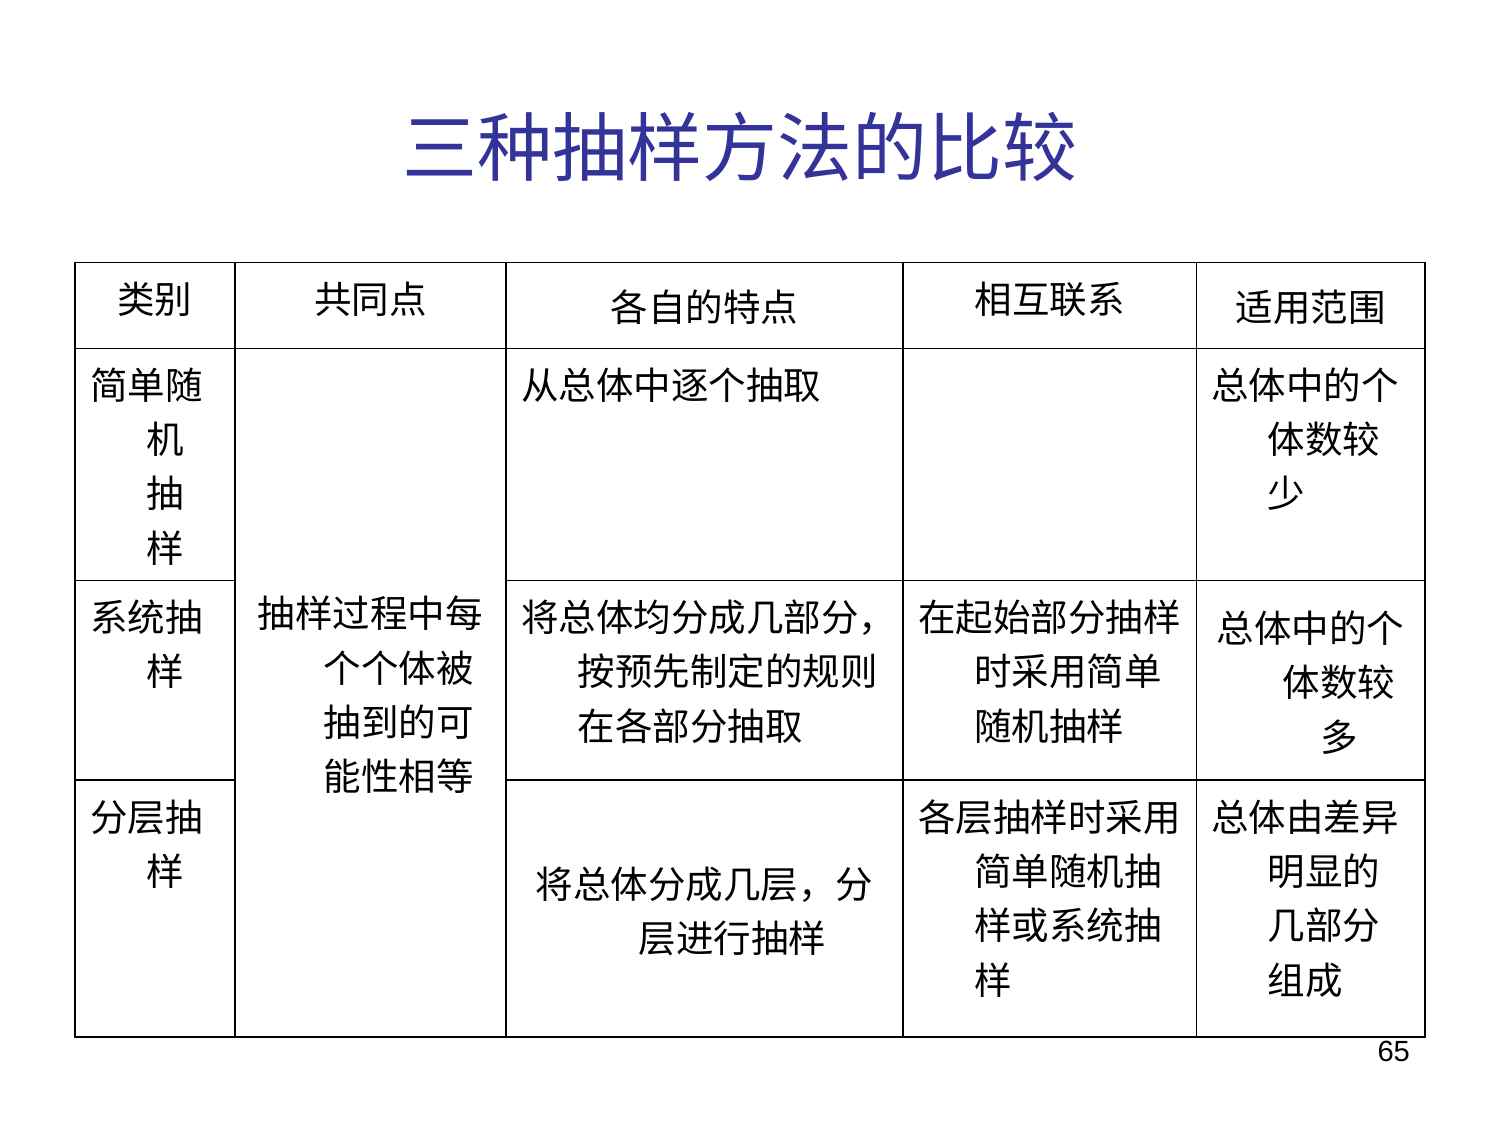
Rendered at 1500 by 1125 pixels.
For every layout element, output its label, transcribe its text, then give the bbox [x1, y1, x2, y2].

table_cell 总体由差异明显的几部分组成 [1197, 781, 1424, 1036]
table_header 类别 [76, 263, 234, 348]
table_header 相互联系 [904, 263, 1196, 348]
table_cell 将总体分成几层，分层进行抽样 [507, 781, 902, 1036]
table_header 共同点 [236, 263, 505, 348]
slide_number 65 [1074, 1038, 1426, 1103]
table_cell 将总体均分成几部分，按预先制定的规则在各部分抽取 [507, 581, 902, 779]
table_header 各自的特点 [507, 263, 902, 348]
table_cell 总体中的个体数较少 [1197, 349, 1424, 580]
table_cell 简单随机抽样 [76, 349, 234, 580]
table_cell 系统抽样 [76, 581, 234, 779]
table_cell 分层抽样 [76, 781, 234, 1036]
table_cell 各层抽样时采用简单随机抽样或系统抽样 [904, 781, 1196, 1036]
table_cell 从总体中逐个抽取 [507, 349, 902, 580]
table_cell 在起始部分抽样时采用简单随机抽样 [904, 581, 1196, 779]
title 三种抽样方法的比较 [74, 44, 1426, 233]
table_header 适用范围 [1197, 263, 1424, 348]
table_cell 总体中的个体数较多 [1197, 581, 1424, 779]
table_cell 抽样过程中每个个体被抽到的可能性相等 [236, 349, 505, 1036]
table_cell [904, 349, 1196, 580]
